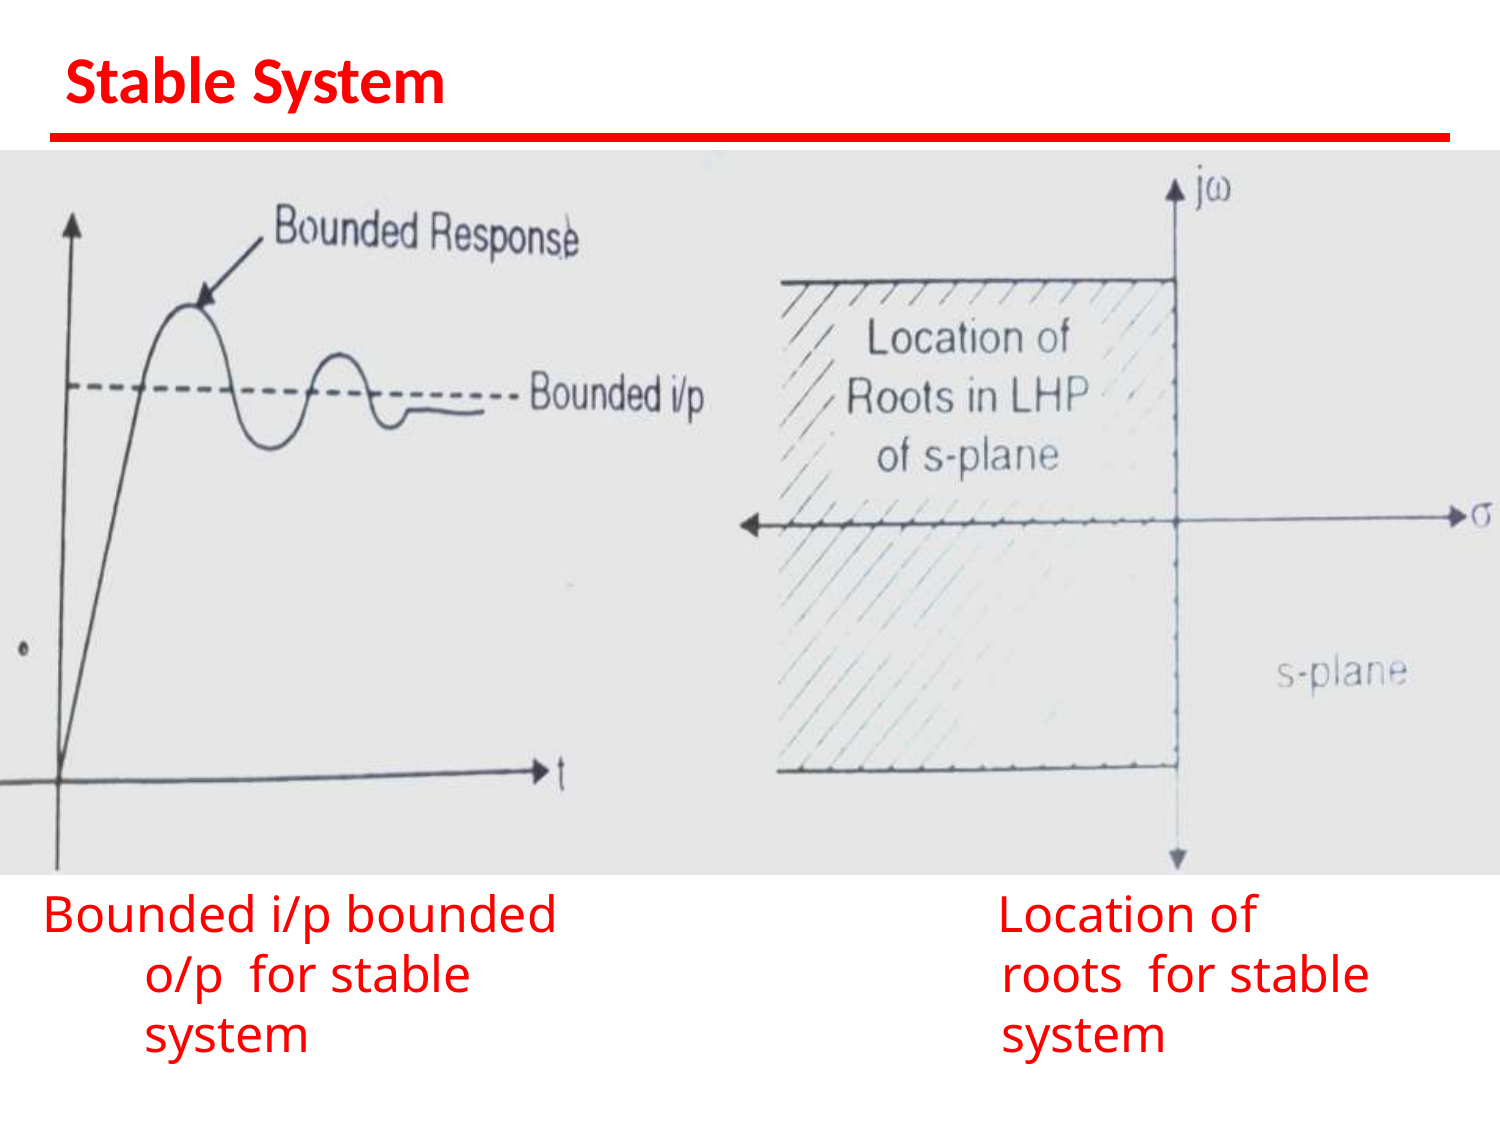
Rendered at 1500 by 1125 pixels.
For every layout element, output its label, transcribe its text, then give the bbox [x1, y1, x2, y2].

text_box Location of roots for stable system [995, 880, 1381, 1063]
text_box Bounded i/p bounded o/p for stable system [40, 880, 610, 1063]
text_box [0, 149, 1500, 875]
title Stable System [62, 34, 453, 137]
title Stable System [62, 138, 453, 149]
